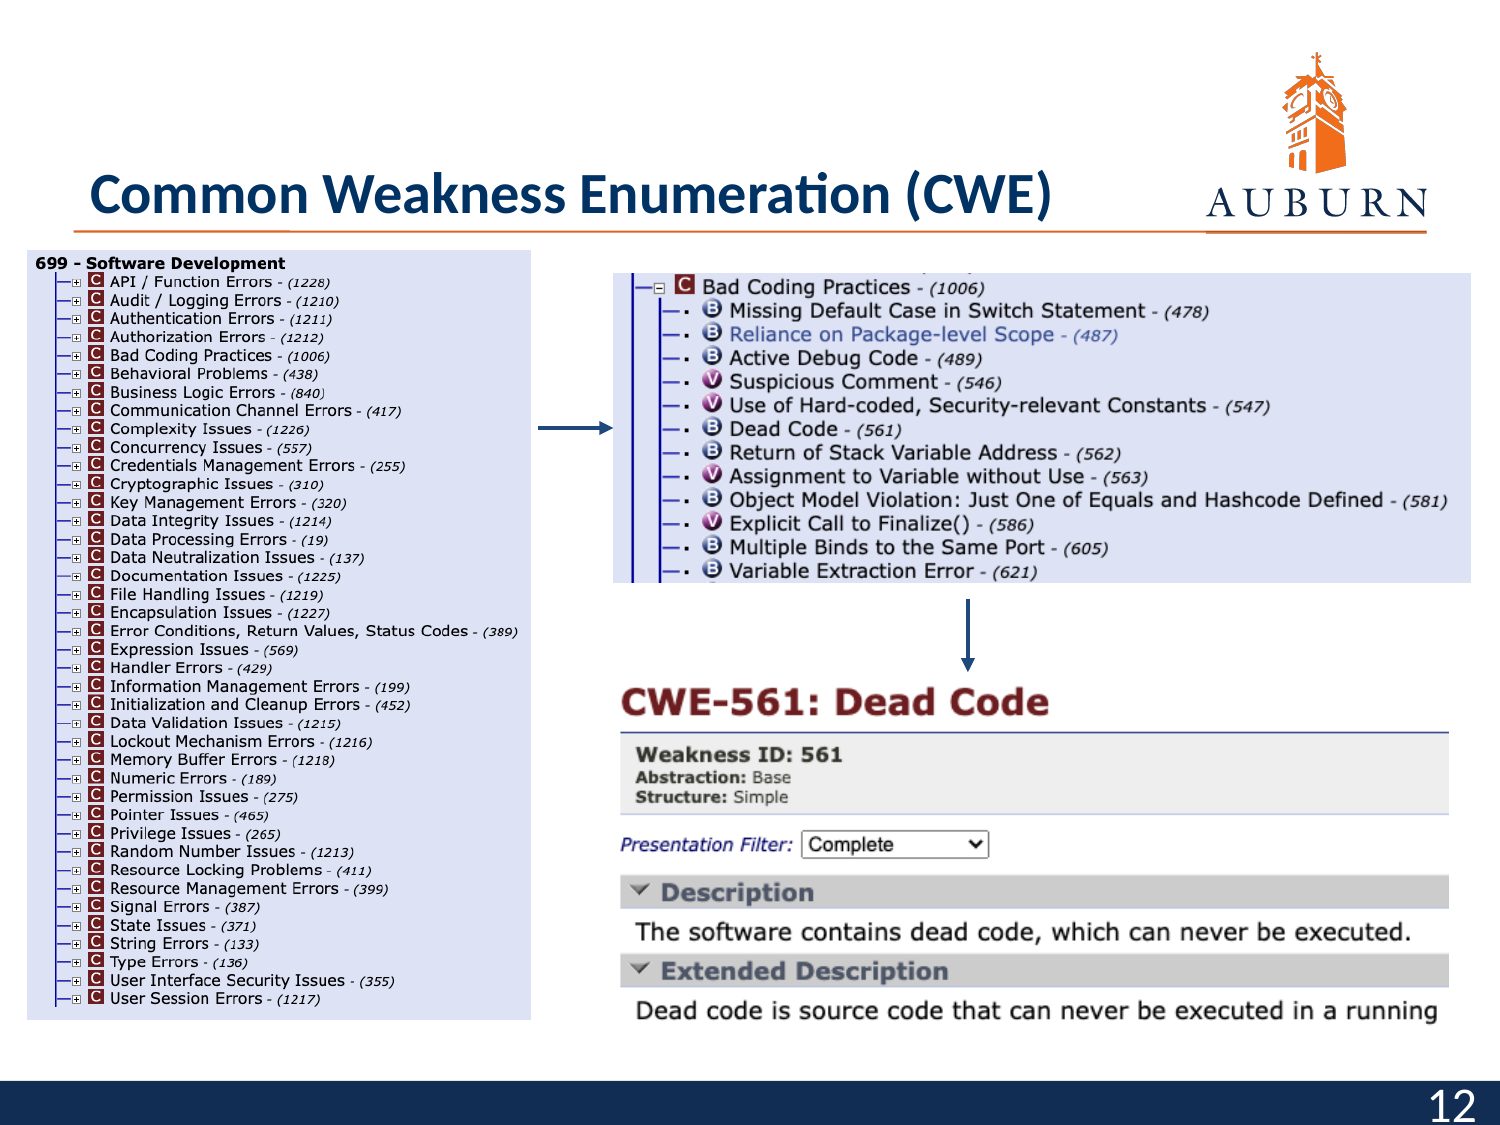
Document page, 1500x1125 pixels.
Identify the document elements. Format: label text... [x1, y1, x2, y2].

picture [1205, 52, 1427, 242]
title Common Weakness Enumeration (CWE) [75, 45, 1216, 233]
picture [591, 667, 1449, 1030]
slide_number ‹#› [1154, 1080, 1492, 1125]
picture [613, 273, 1471, 583]
picture [27, 250, 532, 1021]
